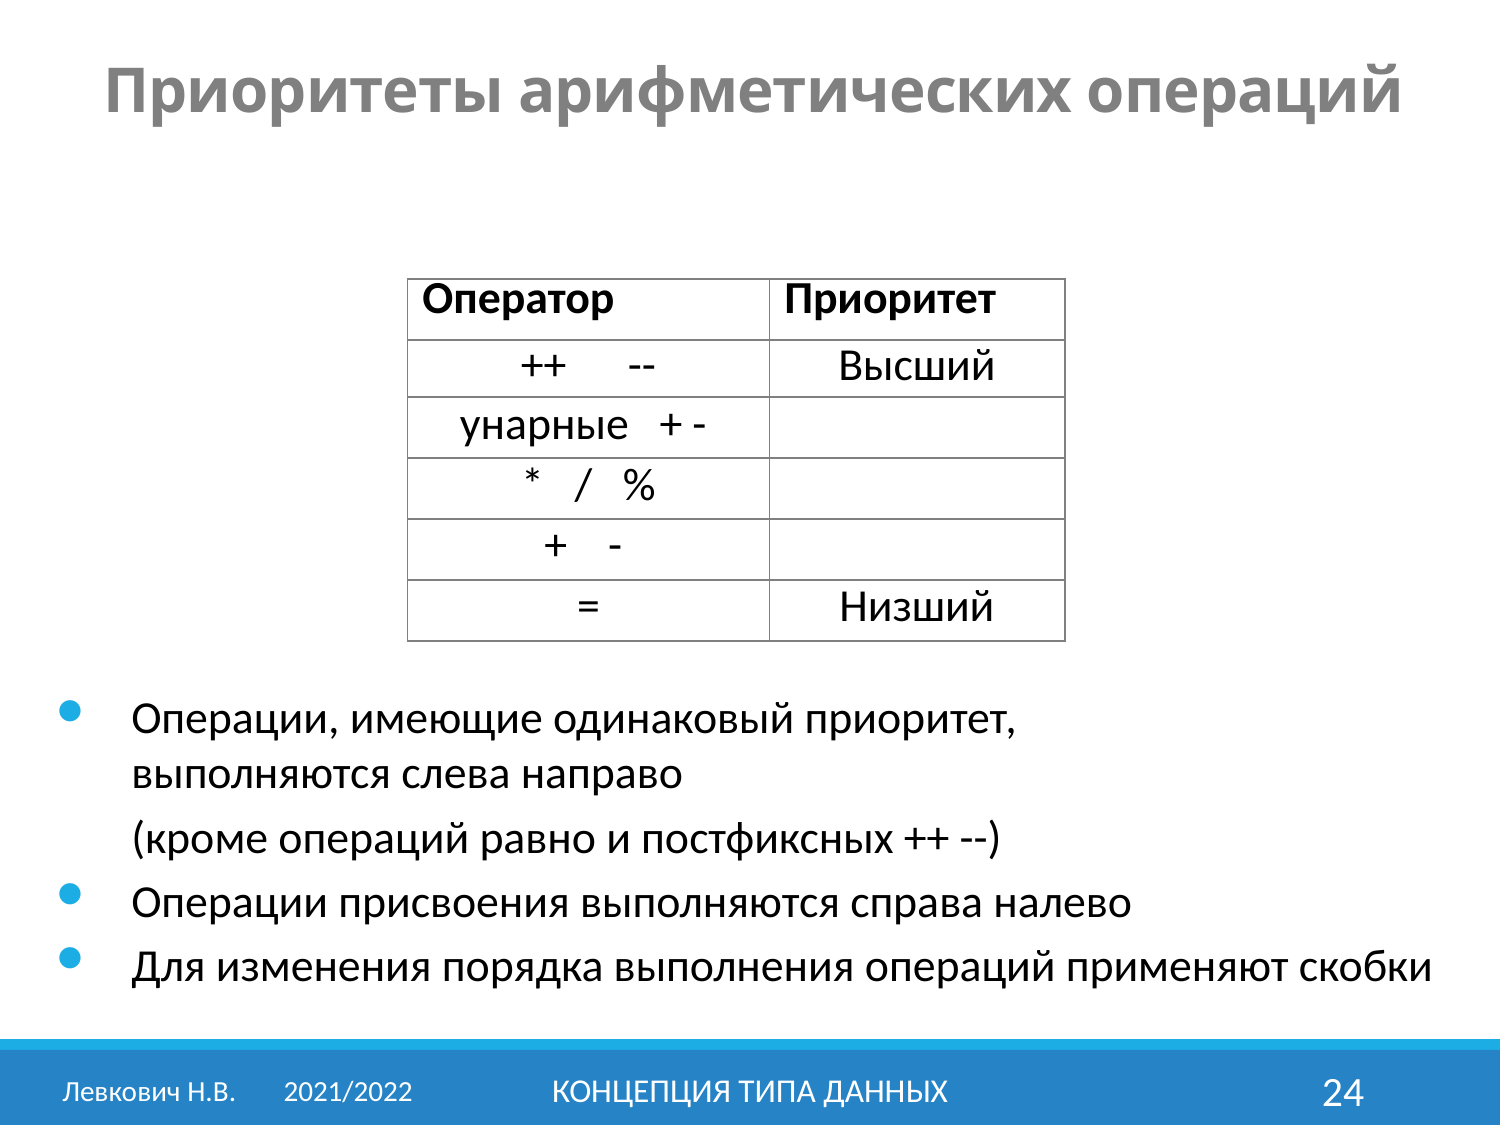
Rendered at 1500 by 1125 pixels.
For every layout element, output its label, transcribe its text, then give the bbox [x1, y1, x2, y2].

table_header Приоритет [770, 280, 1064, 339]
table_header Оператор [408, 280, 769, 339]
table_cell Высший [770, 341, 1064, 396]
text_box Операции, имеющие одинаковый приоритет, выполняются слева направо (кроме операций равно и постфиксных ++ --) Операции присвоения выполняются справа налево Для изменения порядка выполнения операций применяют скобки [41, 680, 1471, 1006]
slide_number Левкович Н.В. 2021/2022 [47, 1059, 440, 1120]
footer Концепция типа данных [453, 1059, 1047, 1120]
table_cell [770, 520, 1064, 579]
table_cell = [408, 581, 769, 640]
table_cell унарные + - [408, 398, 769, 457]
table_cell + - [408, 520, 769, 579]
table_cell ++ -- [408, 341, 769, 396]
slide_number 24 [1218, 1059, 1380, 1120]
table_cell * / % [408, 459, 769, 518]
table_cell Низший [770, 581, 1064, 640]
table_cell [770, 398, 1064, 457]
table_cell [770, 459, 1064, 518]
text_box Приоритеты арифметических операций [88, 54, 1427, 197]
